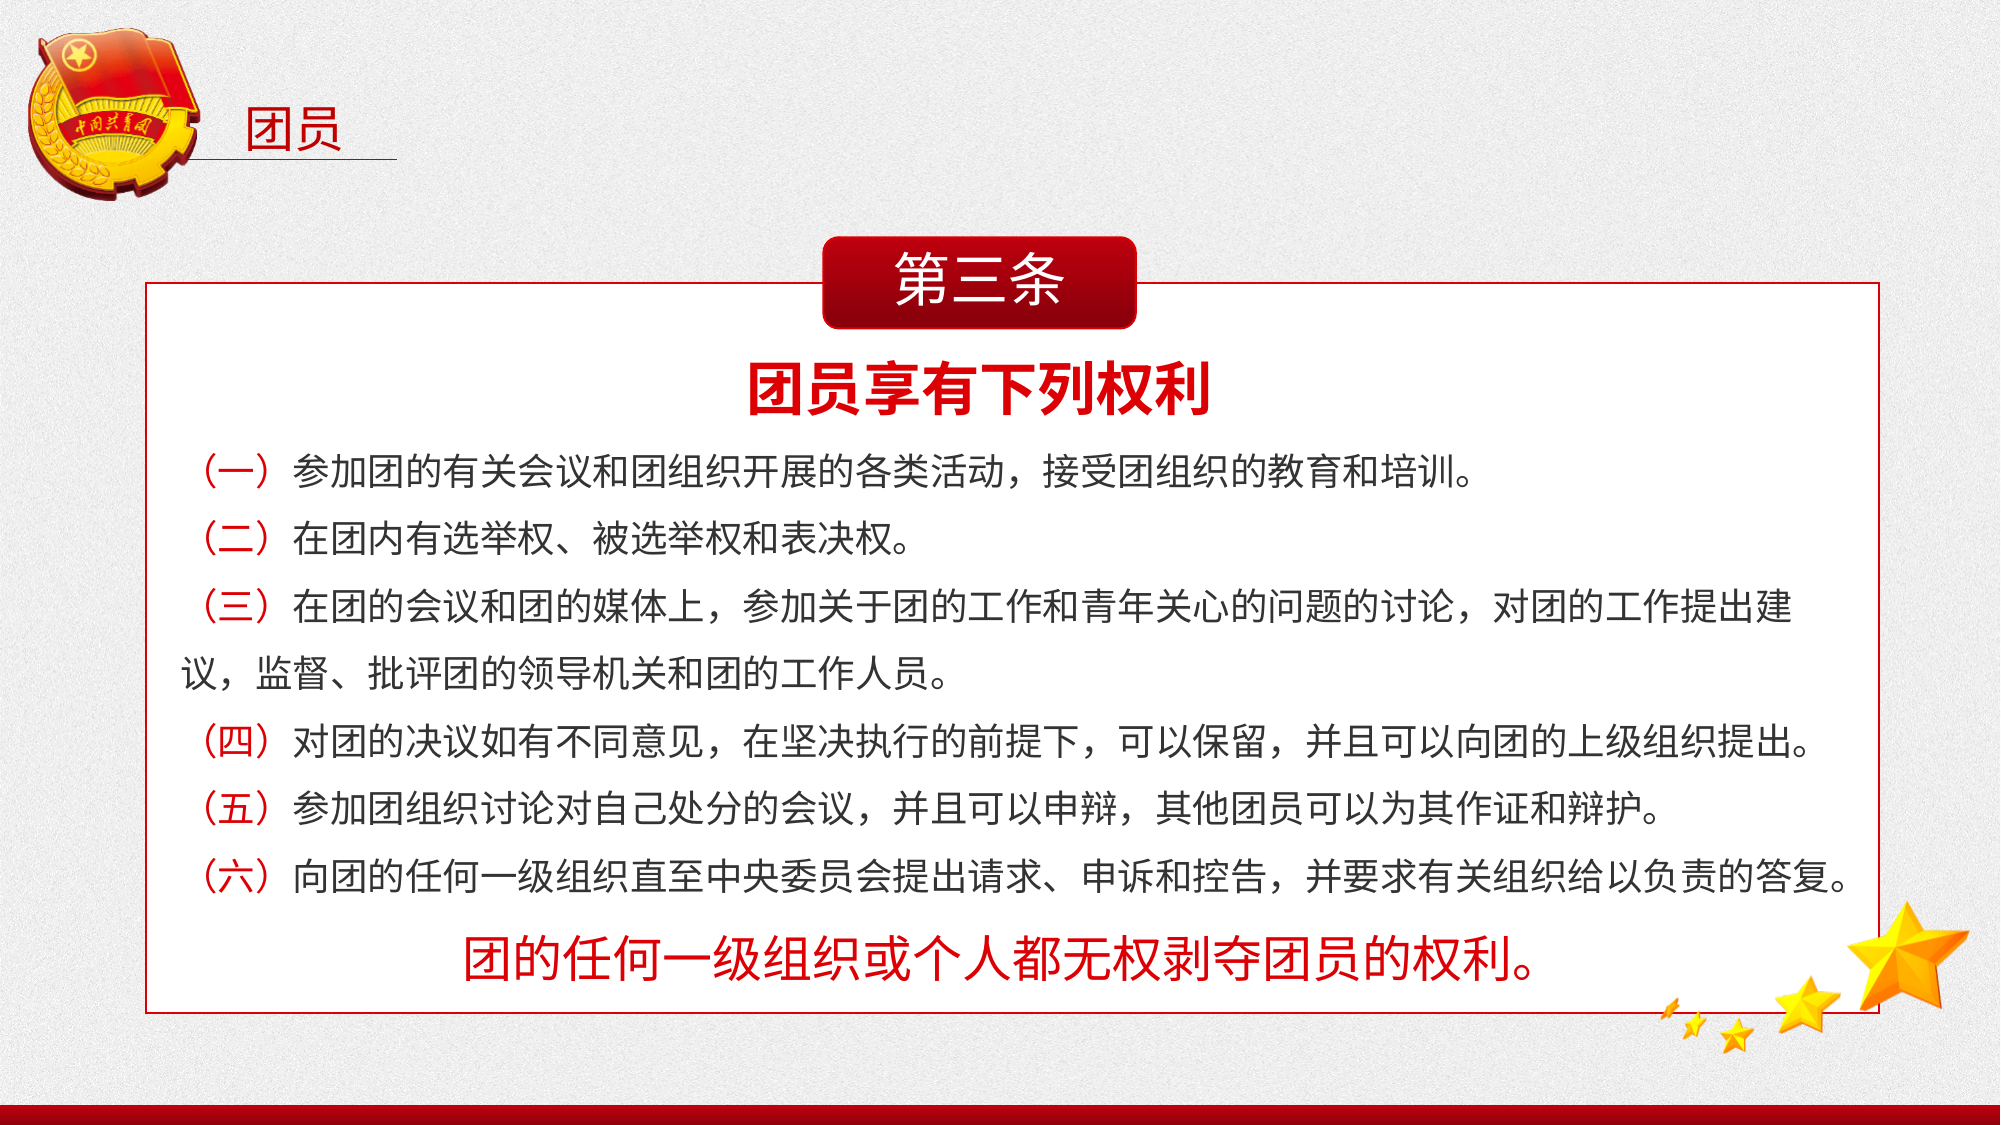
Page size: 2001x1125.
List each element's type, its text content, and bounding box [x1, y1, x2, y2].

picture [0, 0, 2001, 1125]
text_box [145, 282, 1880, 1014]
text_box （一）参加团的有关会议和团组织开展的各类活动，接受团组织的教育和培训。 （二）在团内有选举权、被选举权和表决权。 （三）在团的会议和团的媒体上，参加关于团的工作和青年关心的问题的讨论，对团的工作提出建 议，监督、批评团的领导机关和团的工作人员。 （四）对团的决议如有不同意见，在坚决执行的前提下，可以保留，并且可以向团的上级组织提出。 （五）参加团组织讨论对自己处分的会议，并且可以申辩，其他团员可以为其作证和辩护。 （六）向团的任何一级组织直至中央委员会提出请求、申诉和控告，并要求有关组织给以负责的答复。 团的任何一级组织或个人都无权剥夺团员的权利。 [165, 417, 1860, 995]
text_box 团员 [229, 90, 360, 159]
text_box 团员 [229, 160, 360, 165]
text_box 团员享有下列权利 [731, 345, 1228, 430]
text_box 第三条 [822, 236, 1137, 330]
